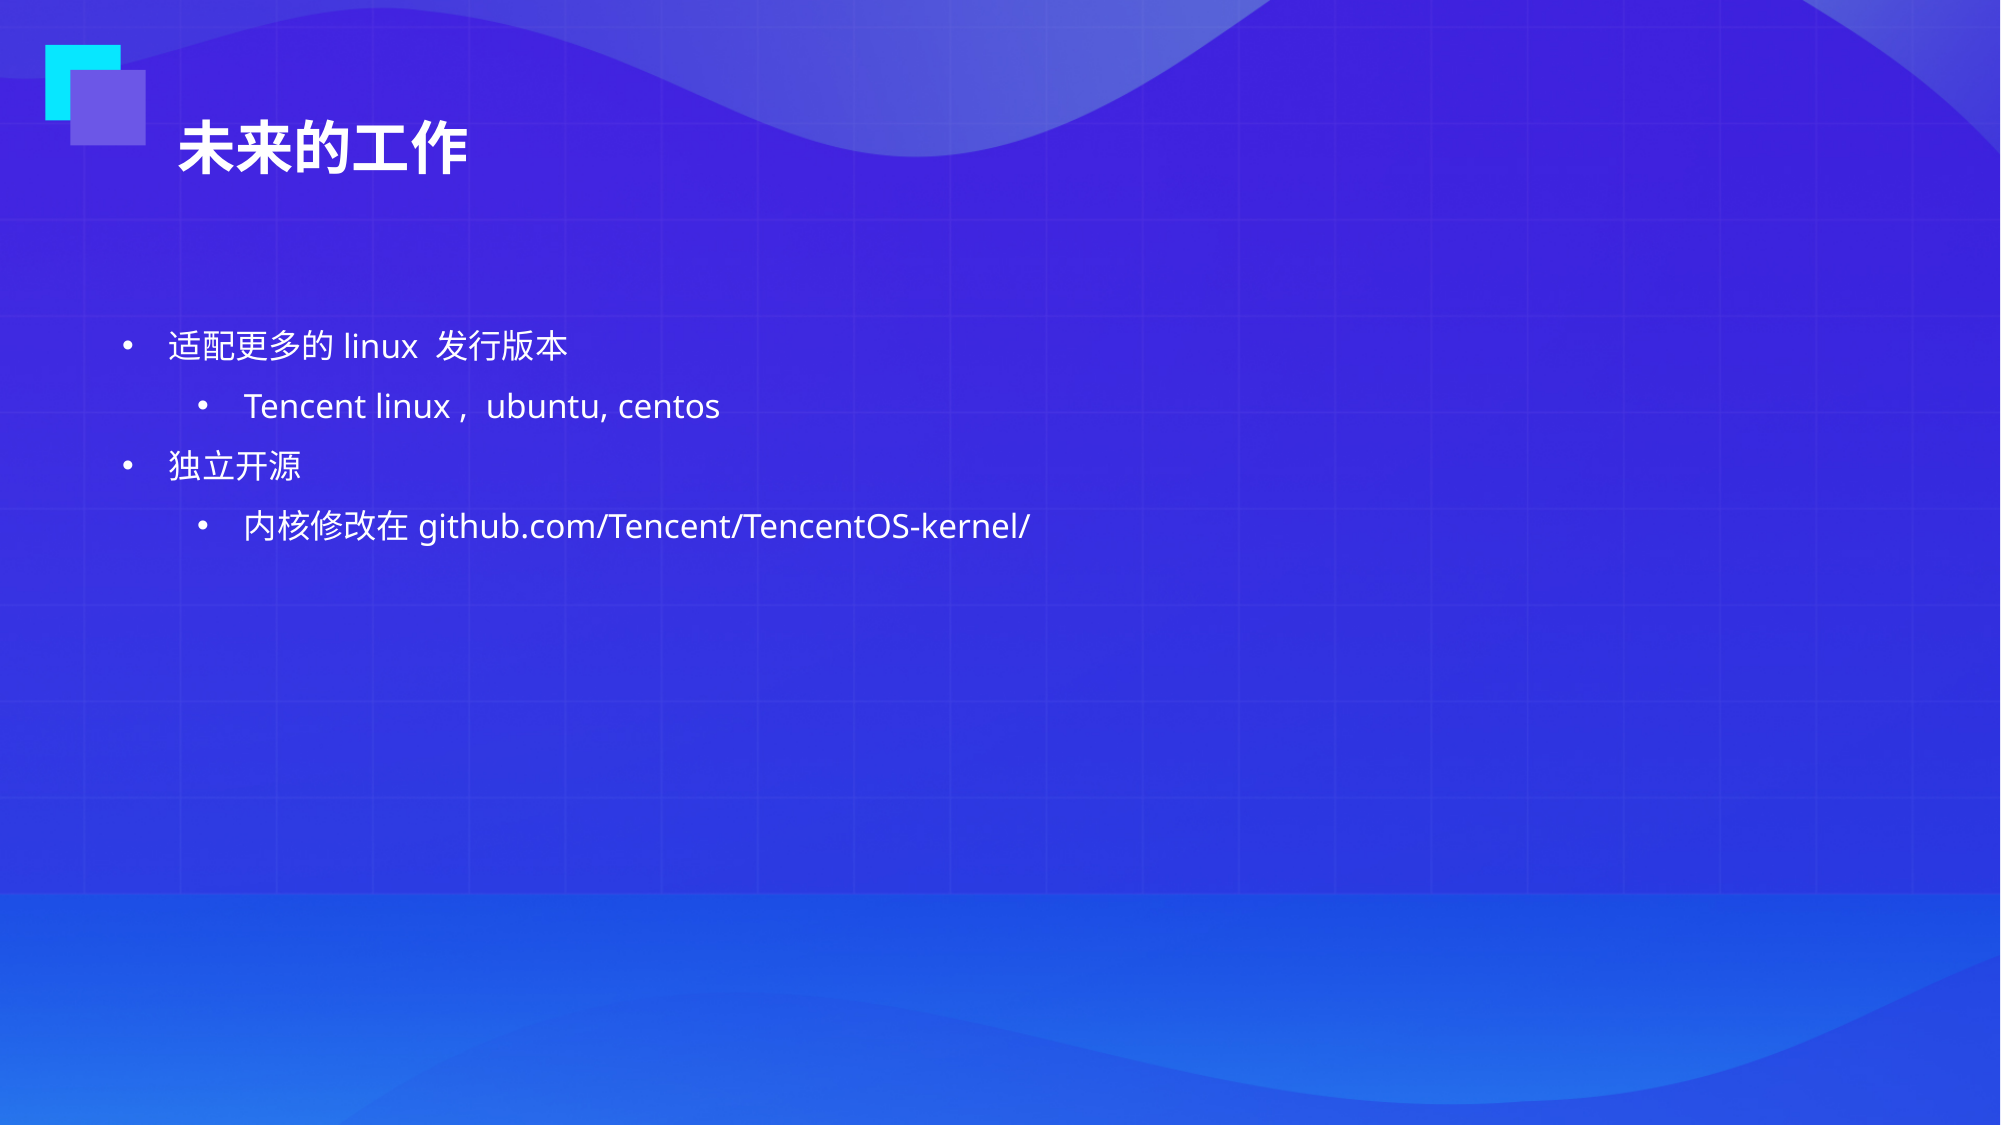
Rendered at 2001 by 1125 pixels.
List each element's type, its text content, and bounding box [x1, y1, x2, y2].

text_box [70, 69, 146, 146]
text_box 适配更多的linux 发行版本 Tencent linux , ubuntu, centos 独立开源 内核修改在github.com/Tencent/TencentOS-kernel/ [120, 304, 1894, 607]
text_box 未来的工作 [162, 49, 1322, 252]
text_box [45, 44, 121, 121]
picture [0, 0, 2001, 1125]
